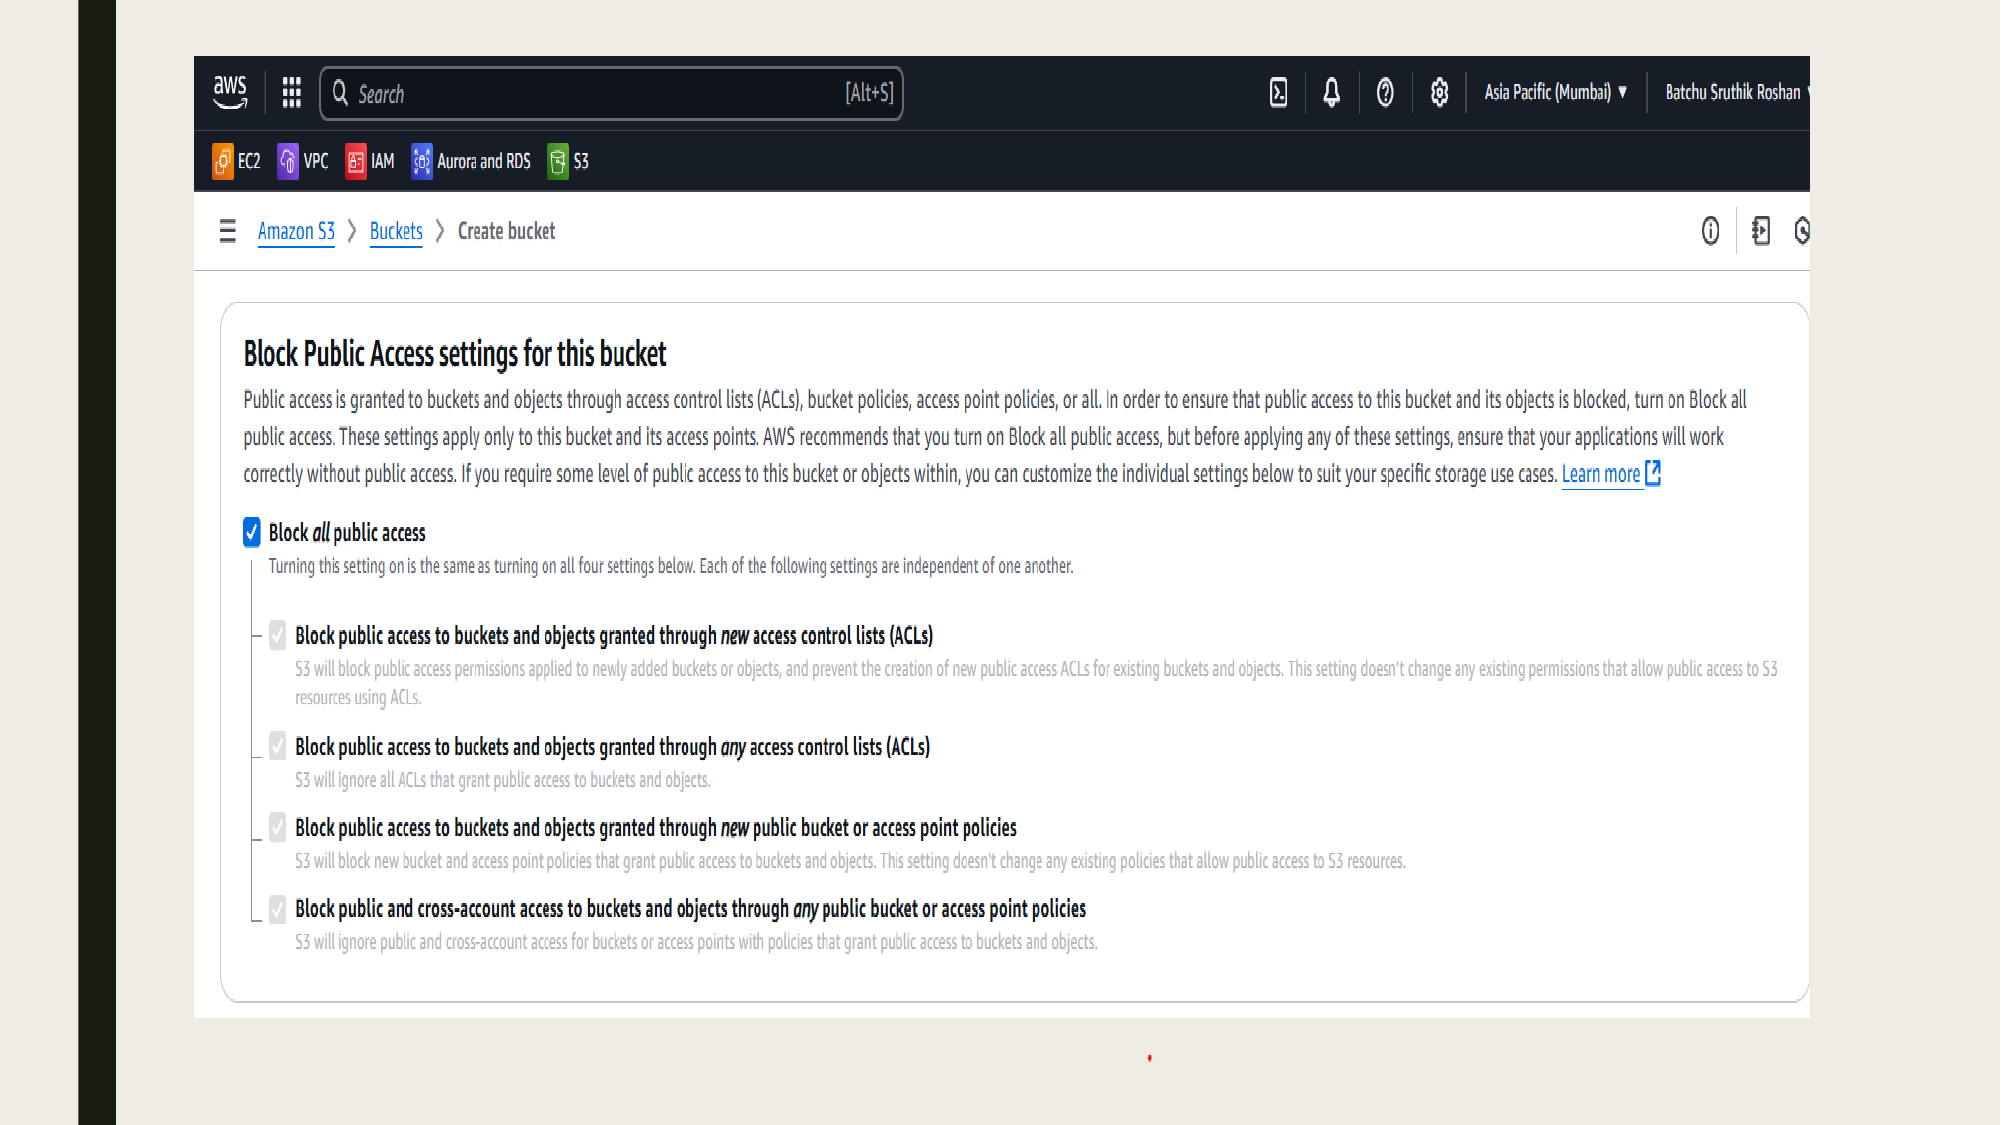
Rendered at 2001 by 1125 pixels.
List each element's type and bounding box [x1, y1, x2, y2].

picture [194, 56, 1810, 1065]
